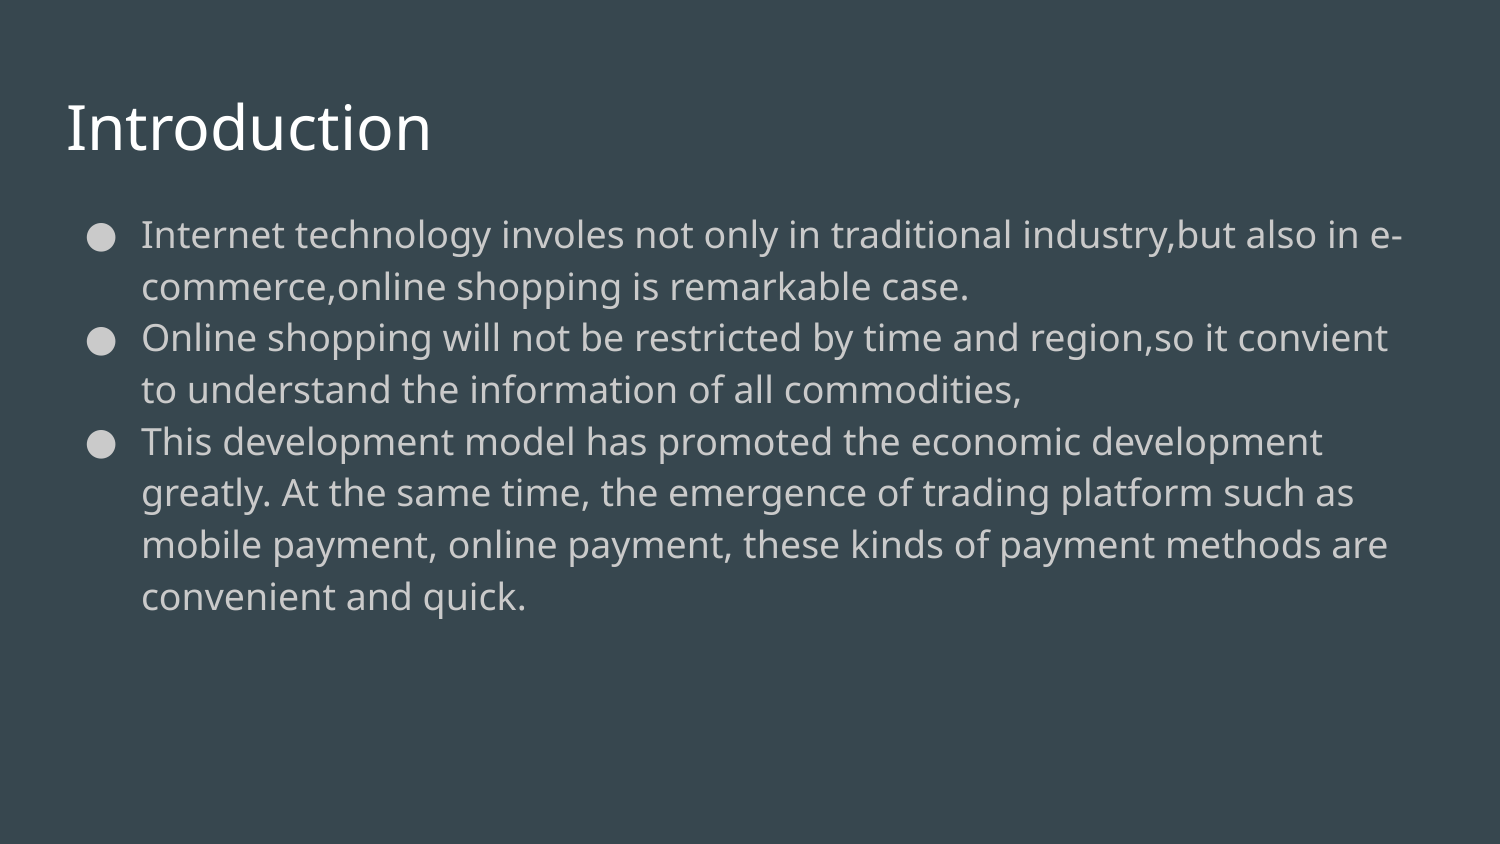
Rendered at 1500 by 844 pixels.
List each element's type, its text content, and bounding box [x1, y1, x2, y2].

title Introduction [51, 72, 1449, 167]
list Internet technology involes not only in traditional industry,but also in e-commerce,online shopping is remarkable case. Online shopping will not be restricted by time and region,so it convient to understand the information of all commodities, This development model has promoted the economic development greatly. At the same time, the emergence of trading platform such as mobile payment, online payment, these kinds of payment methods are convenient and quick. [51, 189, 1449, 750]
